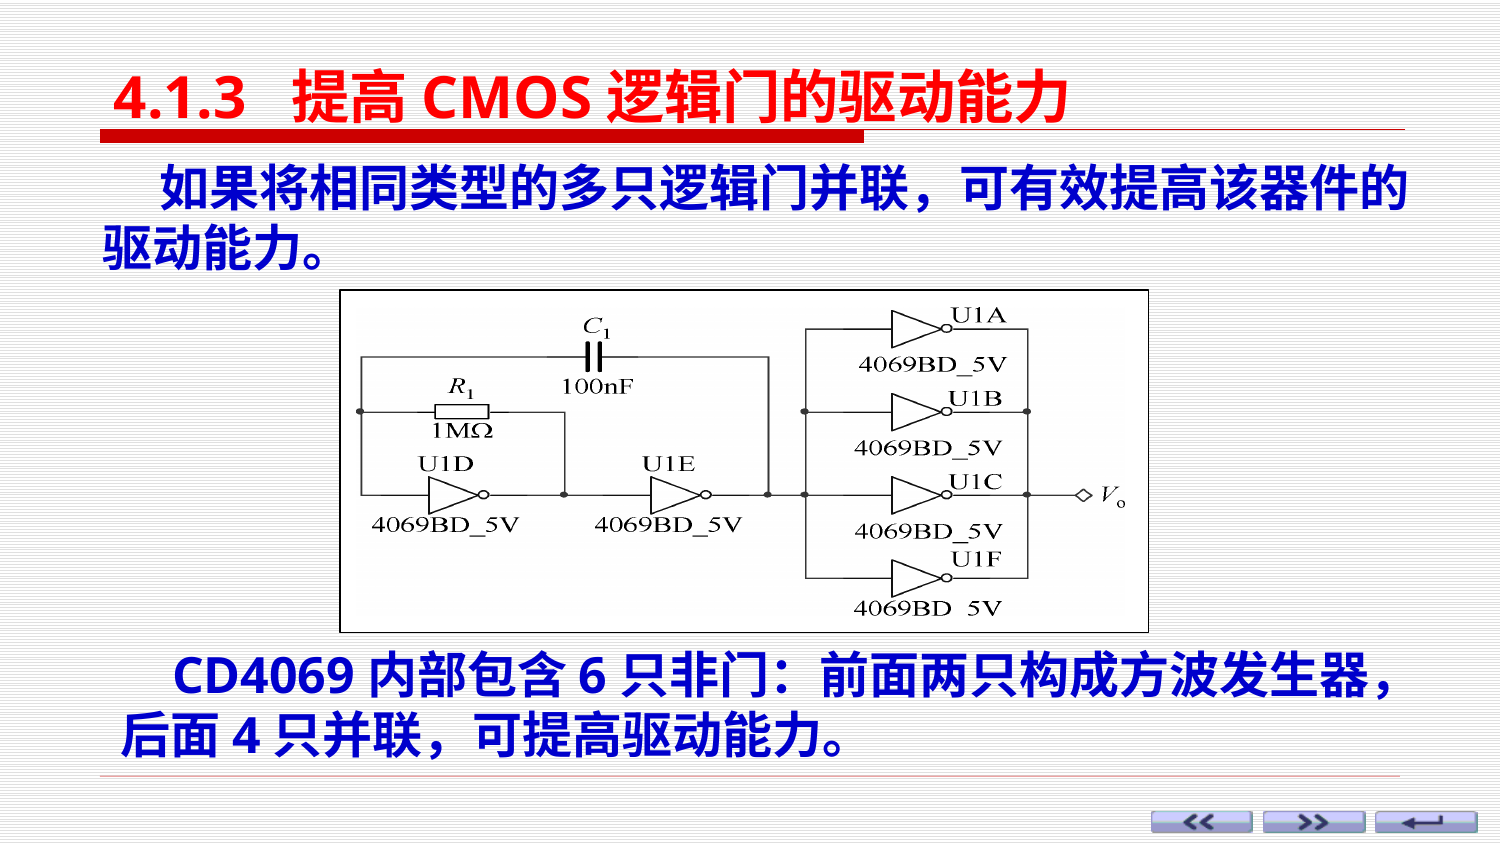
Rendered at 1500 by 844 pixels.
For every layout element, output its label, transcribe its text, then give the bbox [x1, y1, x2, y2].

picture [1375, 811, 1478, 833]
text_box CD4069内部包含6只非门：前面两只构成方波发生器，后面4只并联，可提高驱动能力。 [105, 636, 1465, 771]
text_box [339, 289, 1149, 633]
text_box 如果将相同类型的多只逻辑门并联，可有效提高该器件的驱动能力。 [87, 149, 1447, 285]
picture [1151, 811, 1253, 833]
picture [1263, 811, 1366, 833]
text_box 4.1.3 提高CMOS逻辑门的驱动能力 [99, 52, 1087, 138]
